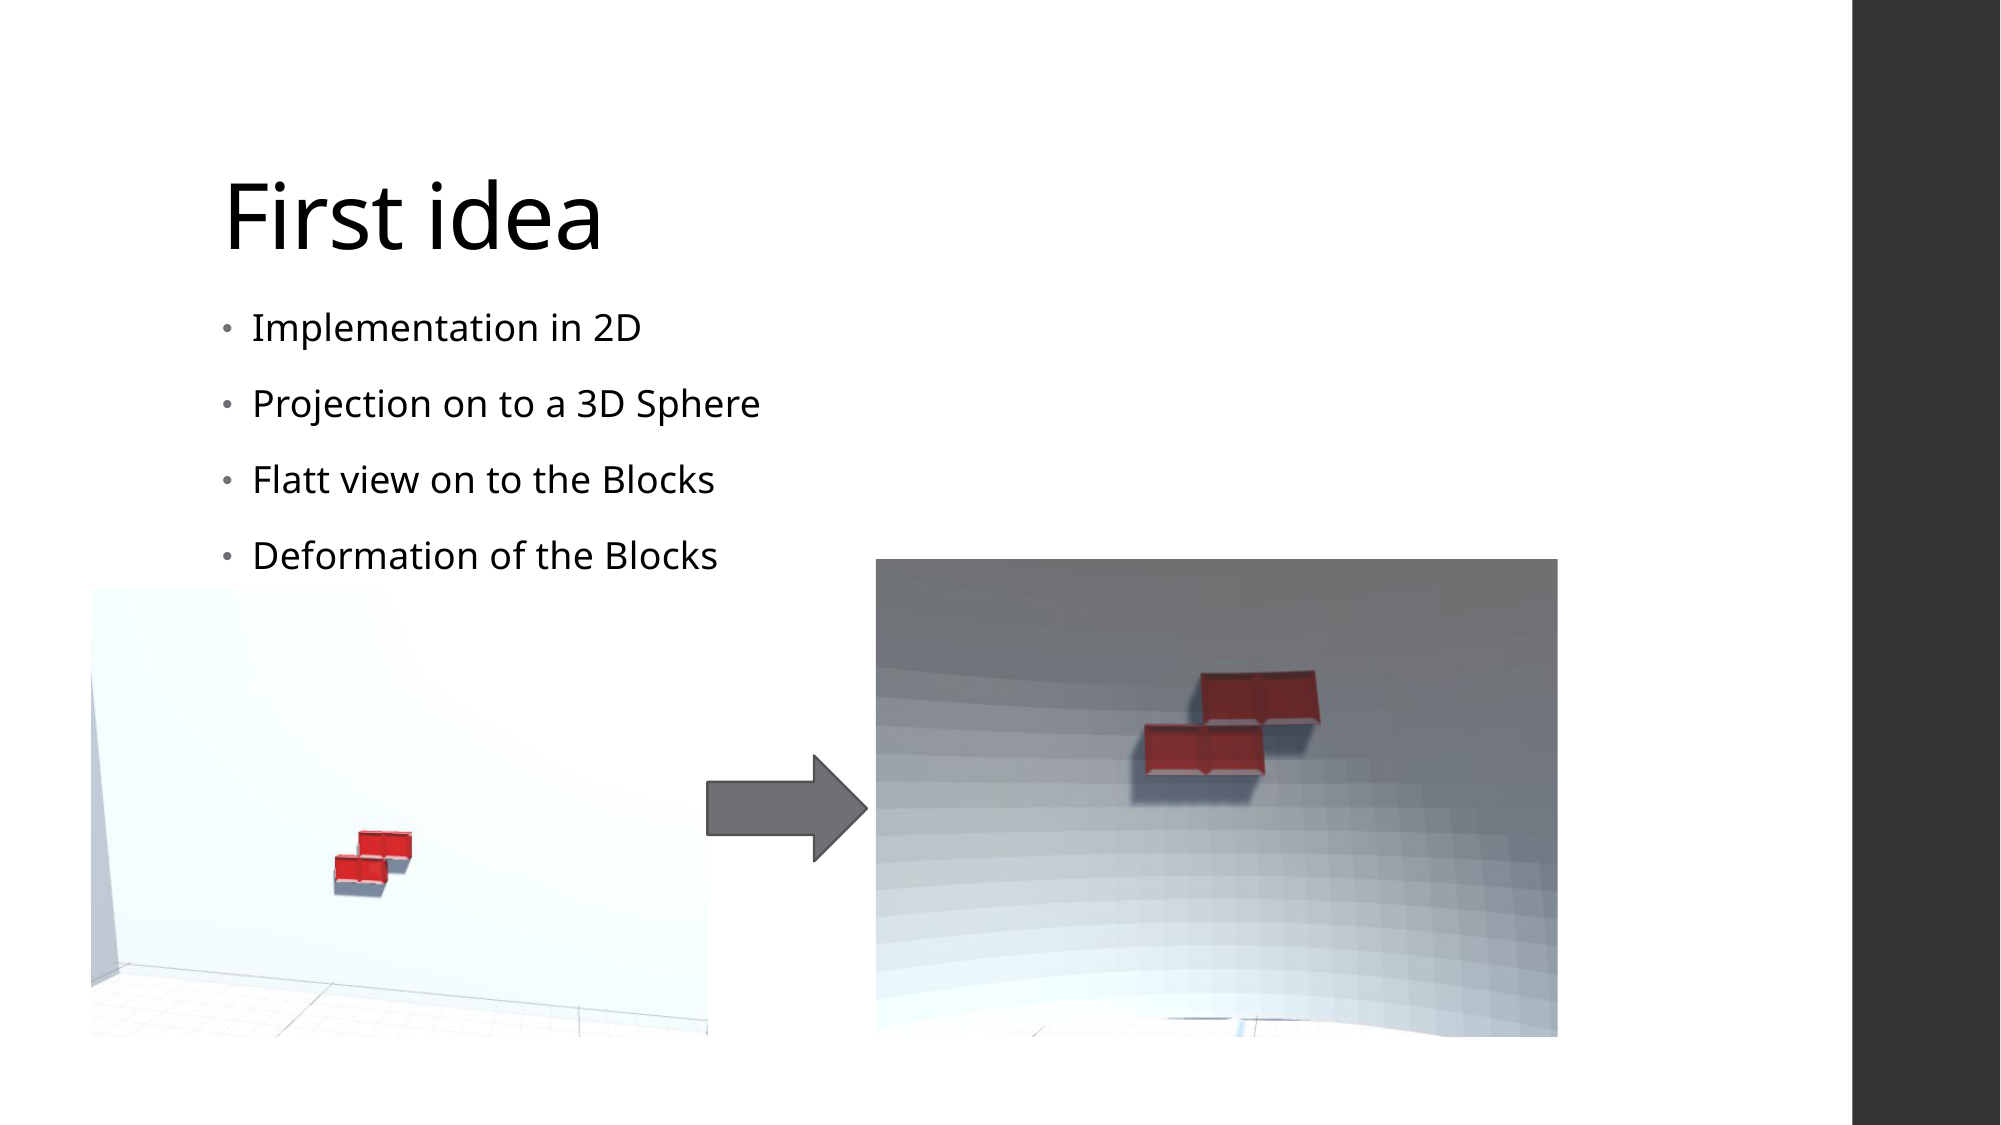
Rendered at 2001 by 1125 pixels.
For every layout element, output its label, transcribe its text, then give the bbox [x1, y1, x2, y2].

text_box [714, 754, 868, 863]
picture [90, 588, 708, 1037]
list Implementation in 2D Projection on to a 3D Sphere Flatt view on to the Blocks Deformation of the Blocks [206, 299, 1617, 1014]
picture [875, 559, 1558, 1037]
title First idea [206, 60, 1797, 278]
